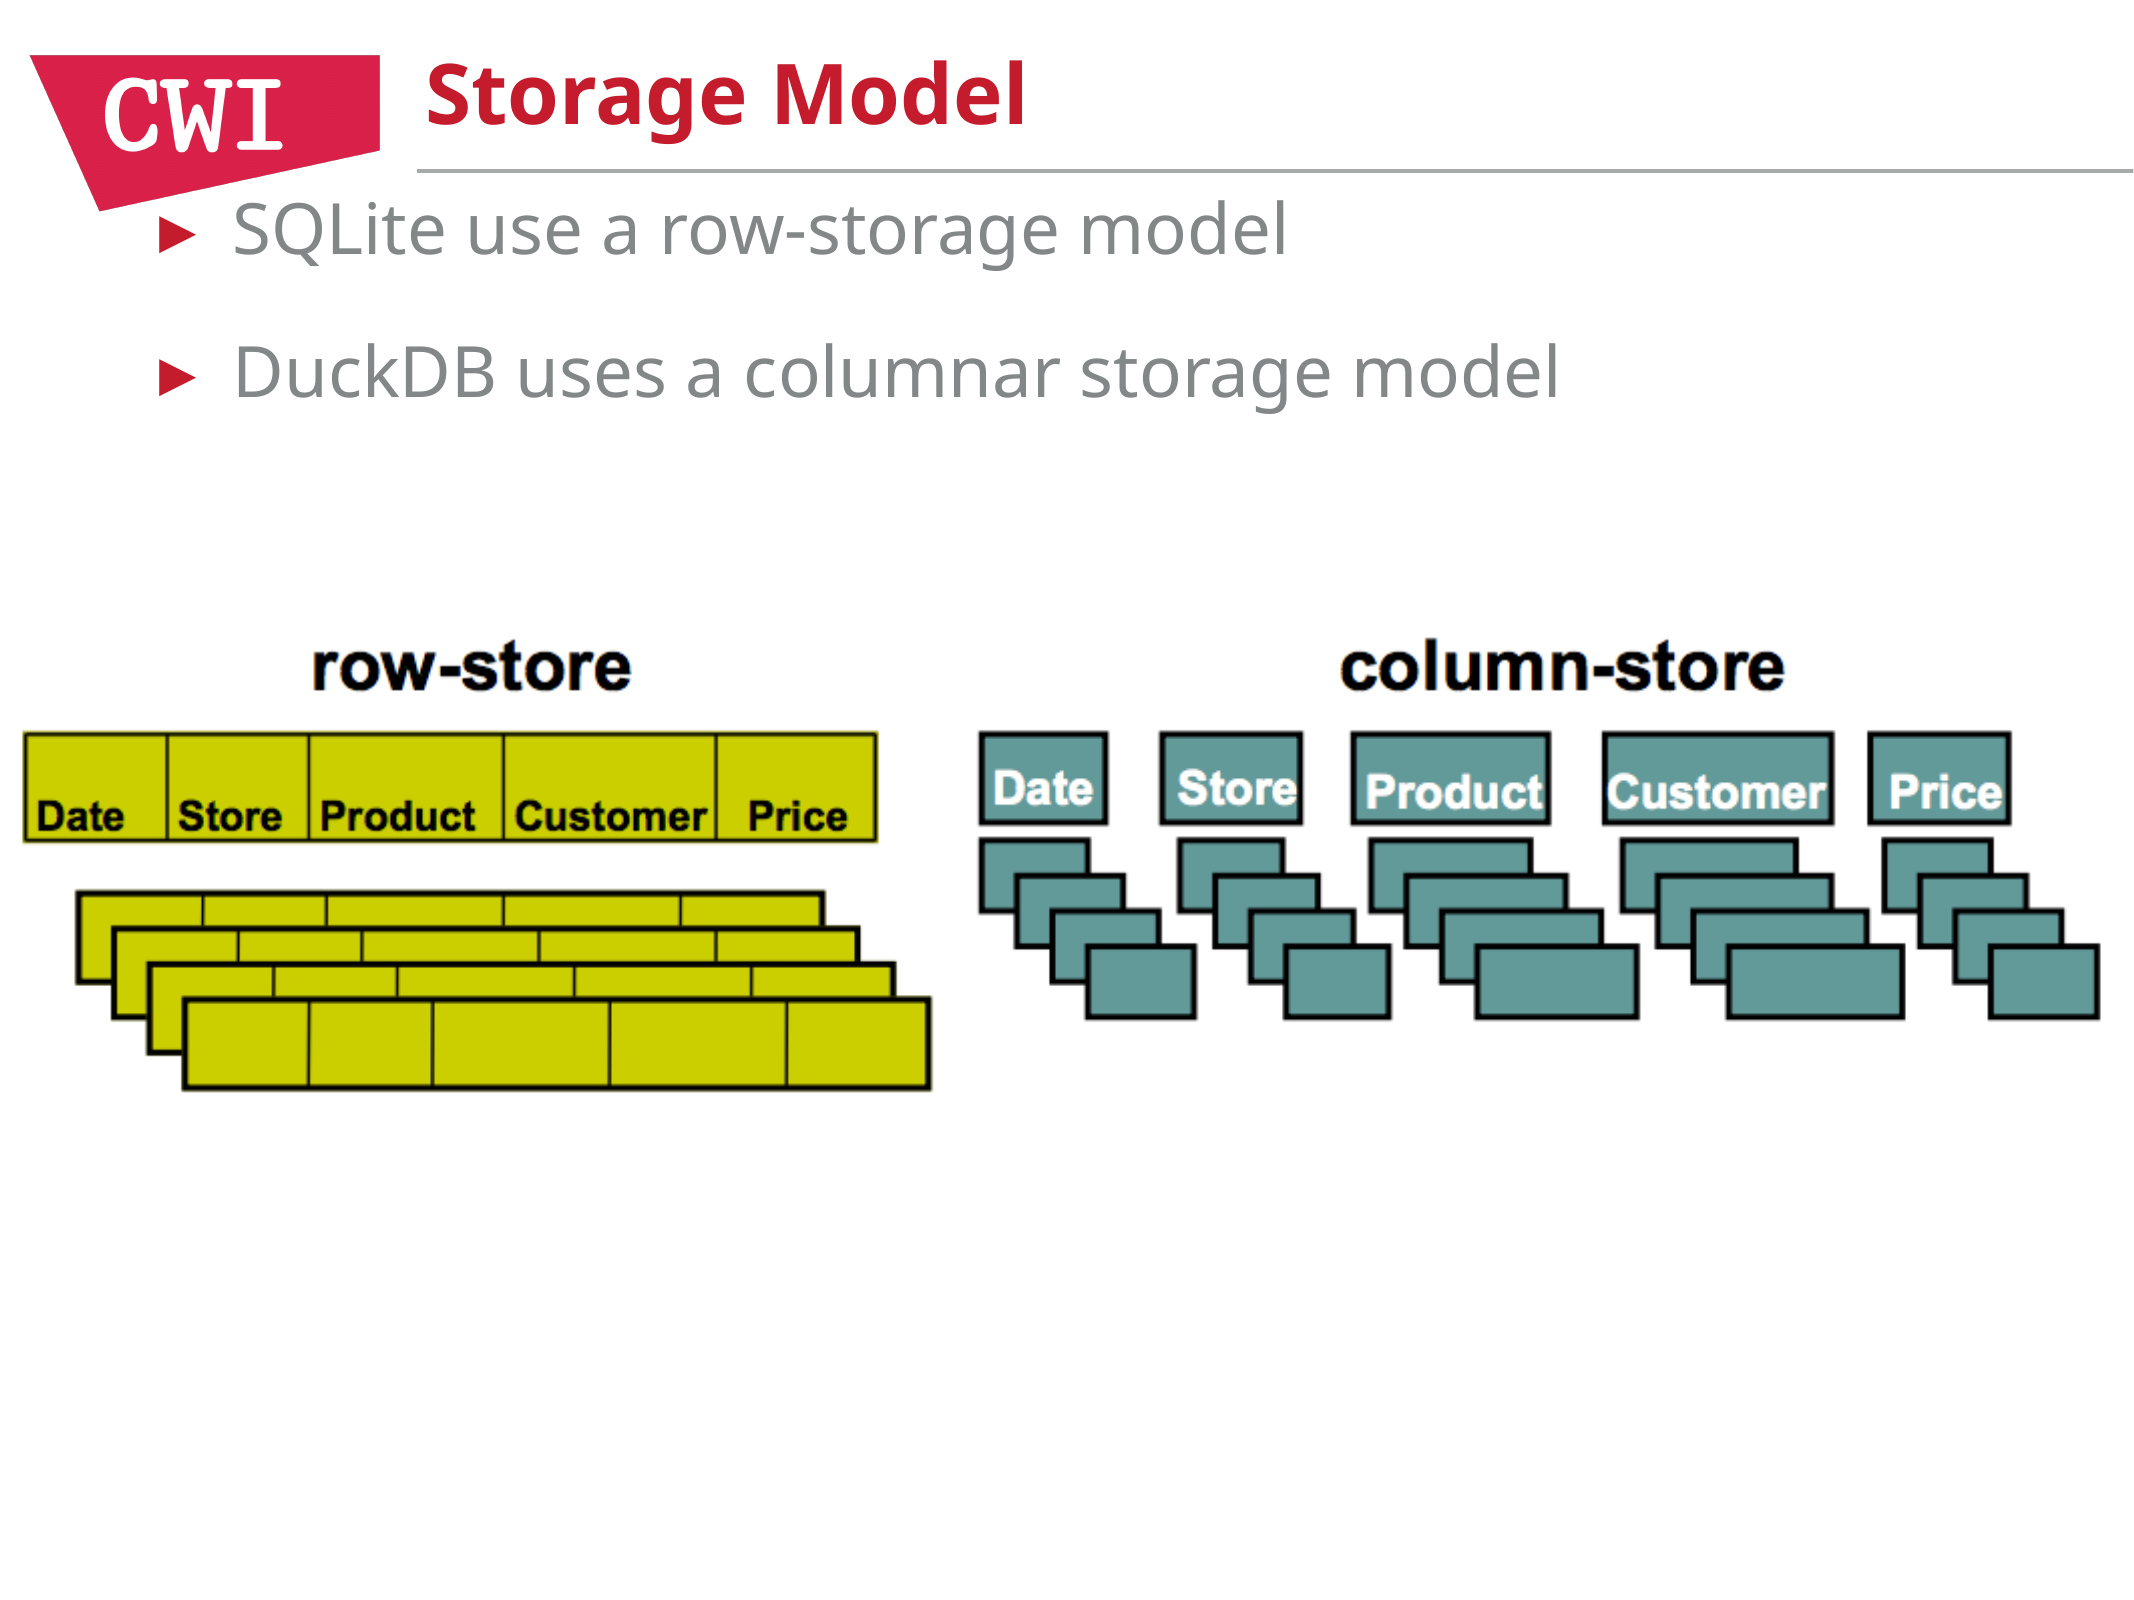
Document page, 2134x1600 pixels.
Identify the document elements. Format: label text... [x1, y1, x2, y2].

picture [2, 582, 2131, 1164]
list SQLite use a row-storage model DuckDB uses a columnar storage model [151, 174, 2134, 1184]
title Storage Model [416, 51, 2082, 171]
picture [0, 15, 419, 246]
